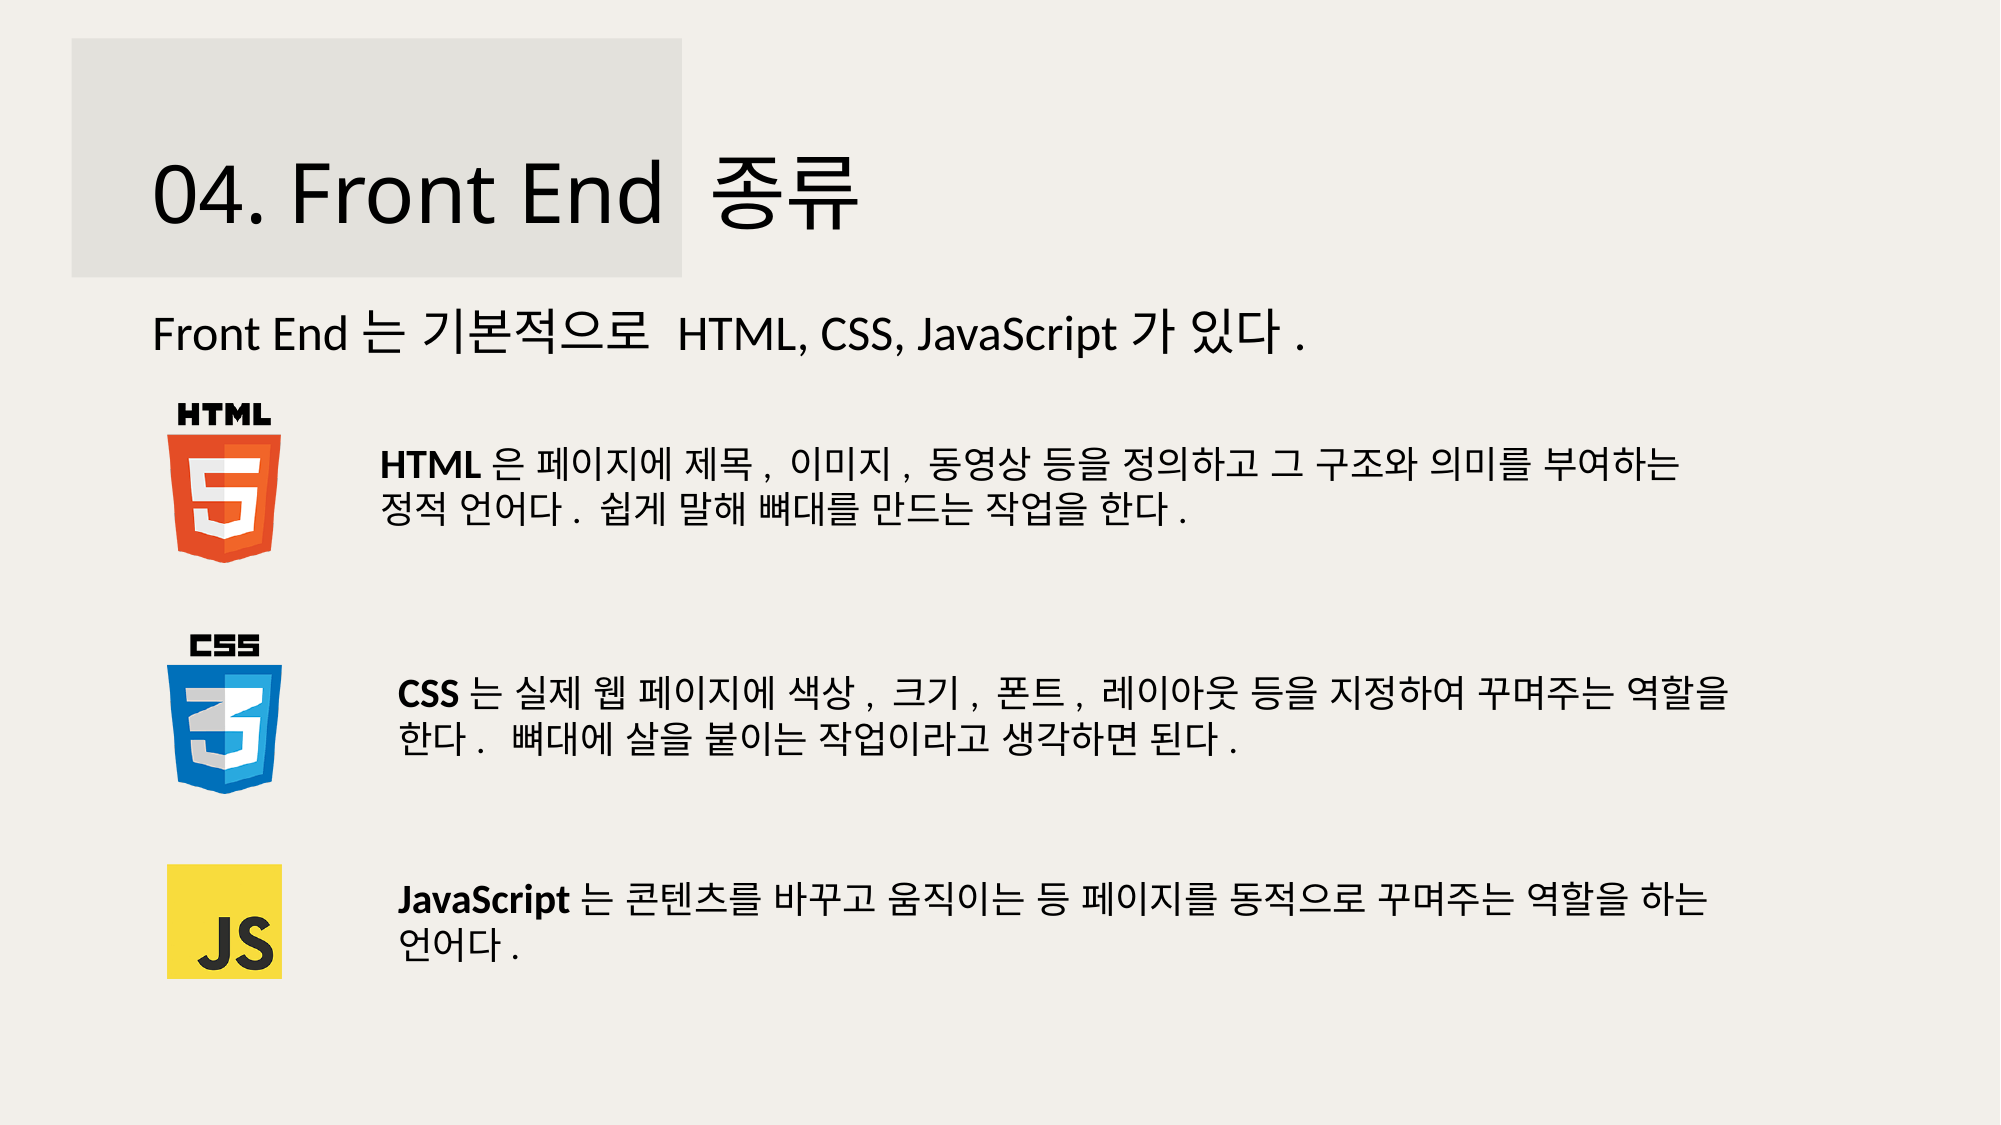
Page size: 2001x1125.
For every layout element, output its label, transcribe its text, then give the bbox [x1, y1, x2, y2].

picture [167, 864, 282, 979]
list Front End는 기본적으로 HTML, CSS, JavaScript가 있다. [137, 299, 1863, 508]
picture [167, 403, 282, 563]
text_box HTML은 페이지에 제목, 이미지, 동영상 등을 정의하고 그 구조와 의미를 부여하는 정적 언어다. 쉽게 말해 뼈대를 만드는 작업을 한다. [365, 428, 1744, 539]
text_box JavaScript는 콘텐츠를 바꾸고 움직이는 등 페이지를 동적으로 꾸며주는 역할을 하는 언어다. [383, 864, 1762, 975]
text_box CSS는 실제 웹 페이지에 색상, 크기, 폰트, 레이아웃 등을 지정하여 꾸며주는 역할을 한다. 뼈대에 살을 붙이는 작업이라고 생각하면 된다. [383, 658, 1762, 768]
text_box 04. Front End 종류 [137, 116, 1863, 278]
picture [167, 634, 282, 794]
